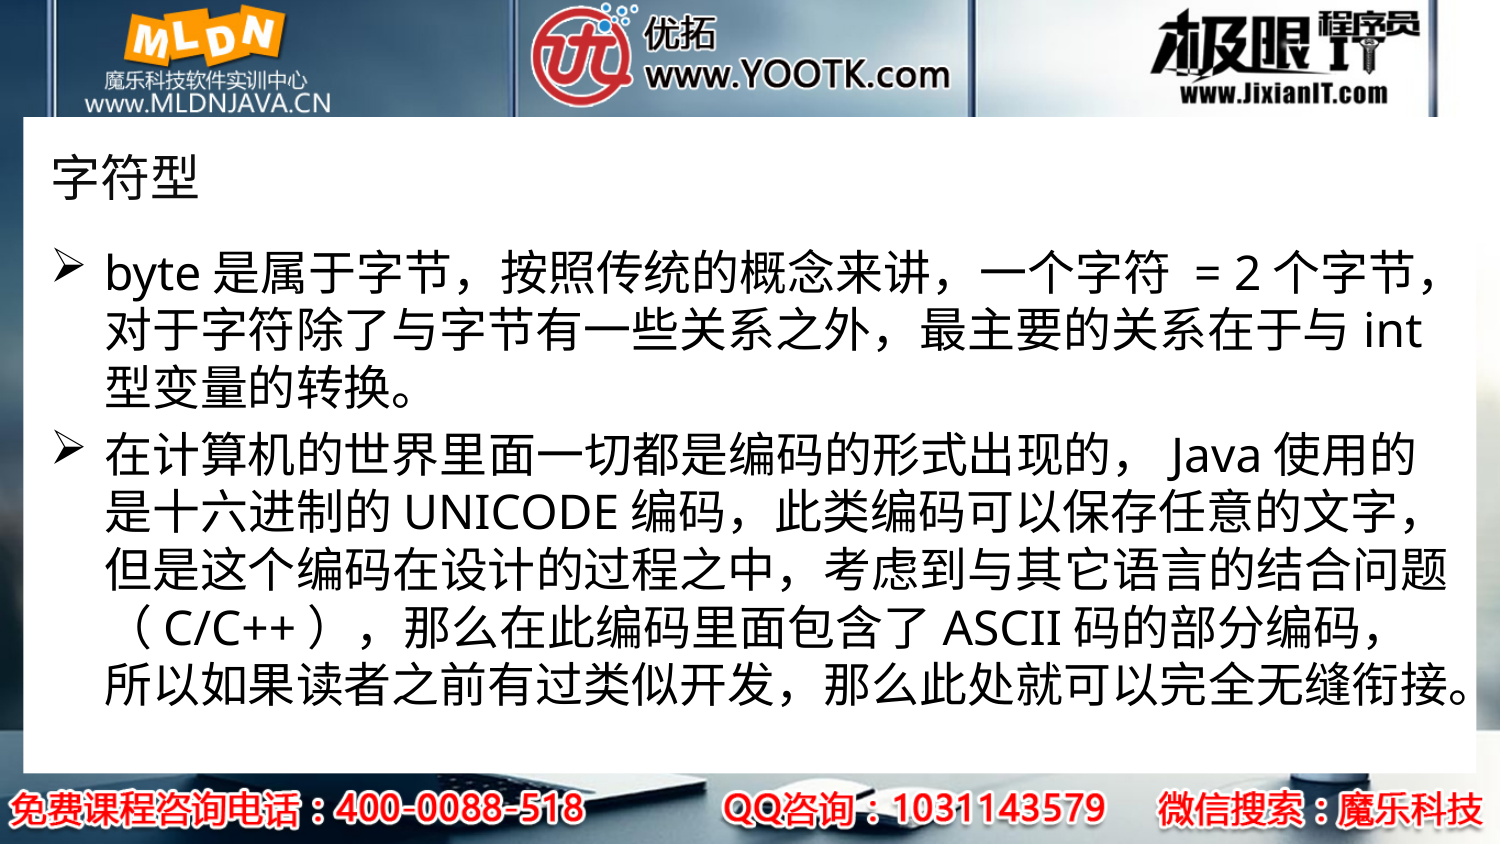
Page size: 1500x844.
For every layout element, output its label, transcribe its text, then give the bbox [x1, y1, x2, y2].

title 字符型 [34, 128, 1466, 225]
picture [0, 0, 1500, 844]
list byte是属于字节，按照传统的概念来讲，一个字符 = 2个字节，对于字符除了与字节有一些关系之外，最主要的关系在于与int型变量的转换。 在计算机的世界里面一切都是编码的形式出现的，Java使用的是十六进制的UNICODE编码，此类编码可以保存任意的文字，但是这个编码在设计的过程之中，考虑到与其它语言的结合问题（C/C++），那么在此编码里面包含了ASCII码的部分编码，所以如果读者之前有过类似开发，那么此处就可以完全无缝衔接。 [35, 234, 1465, 762]
